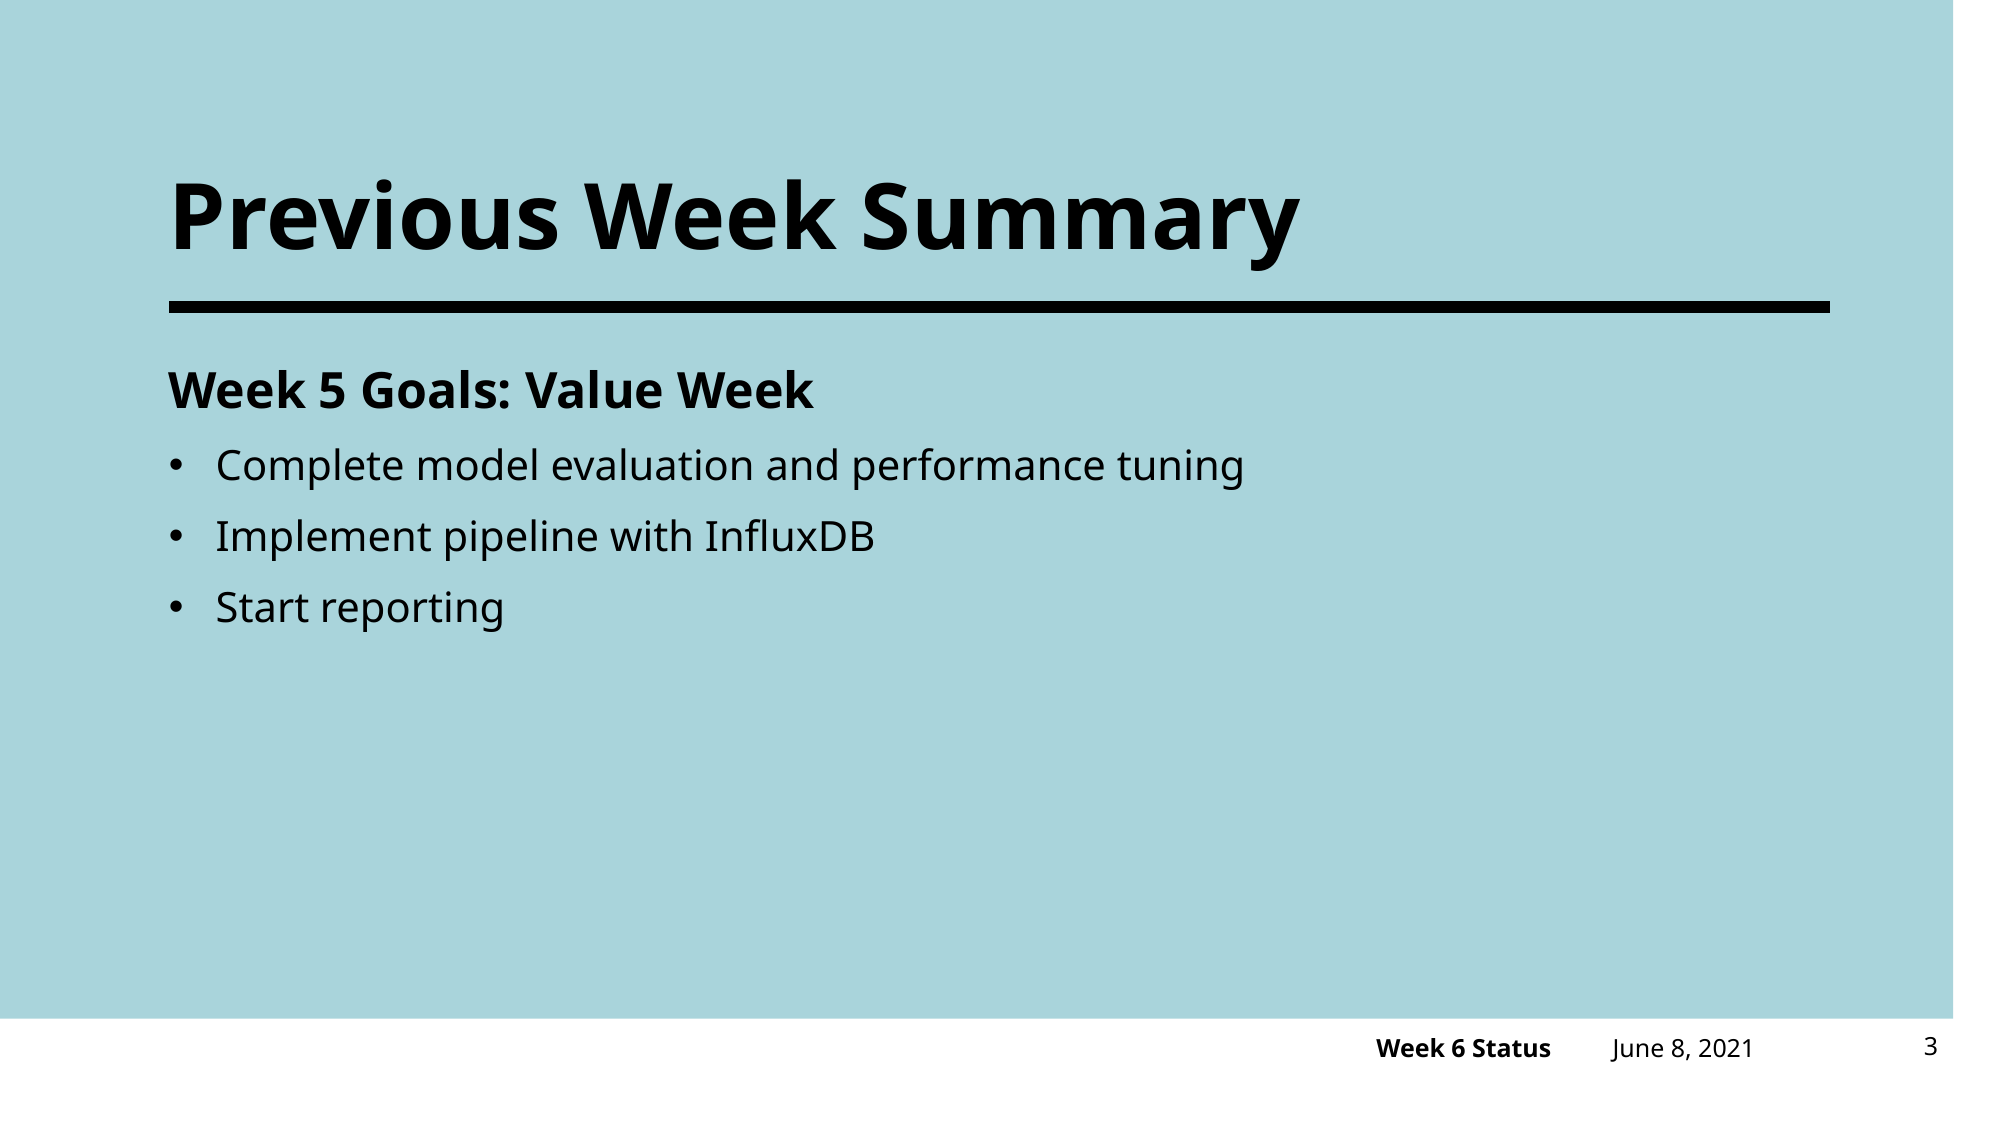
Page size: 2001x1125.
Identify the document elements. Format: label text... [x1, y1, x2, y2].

title Previous Week Summary [168, 163, 1450, 270]
footer Week 6 Status [1361, 1032, 1602, 1063]
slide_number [1612, 1032, 1863, 1063]
slide_number 3 [1885, 1032, 1954, 1063]
text_box Week 5 Goals: Value Week Complete model evaluation and performance tuning Implement pipeline with InfluxDB Start reporting [168, 358, 1775, 944]
